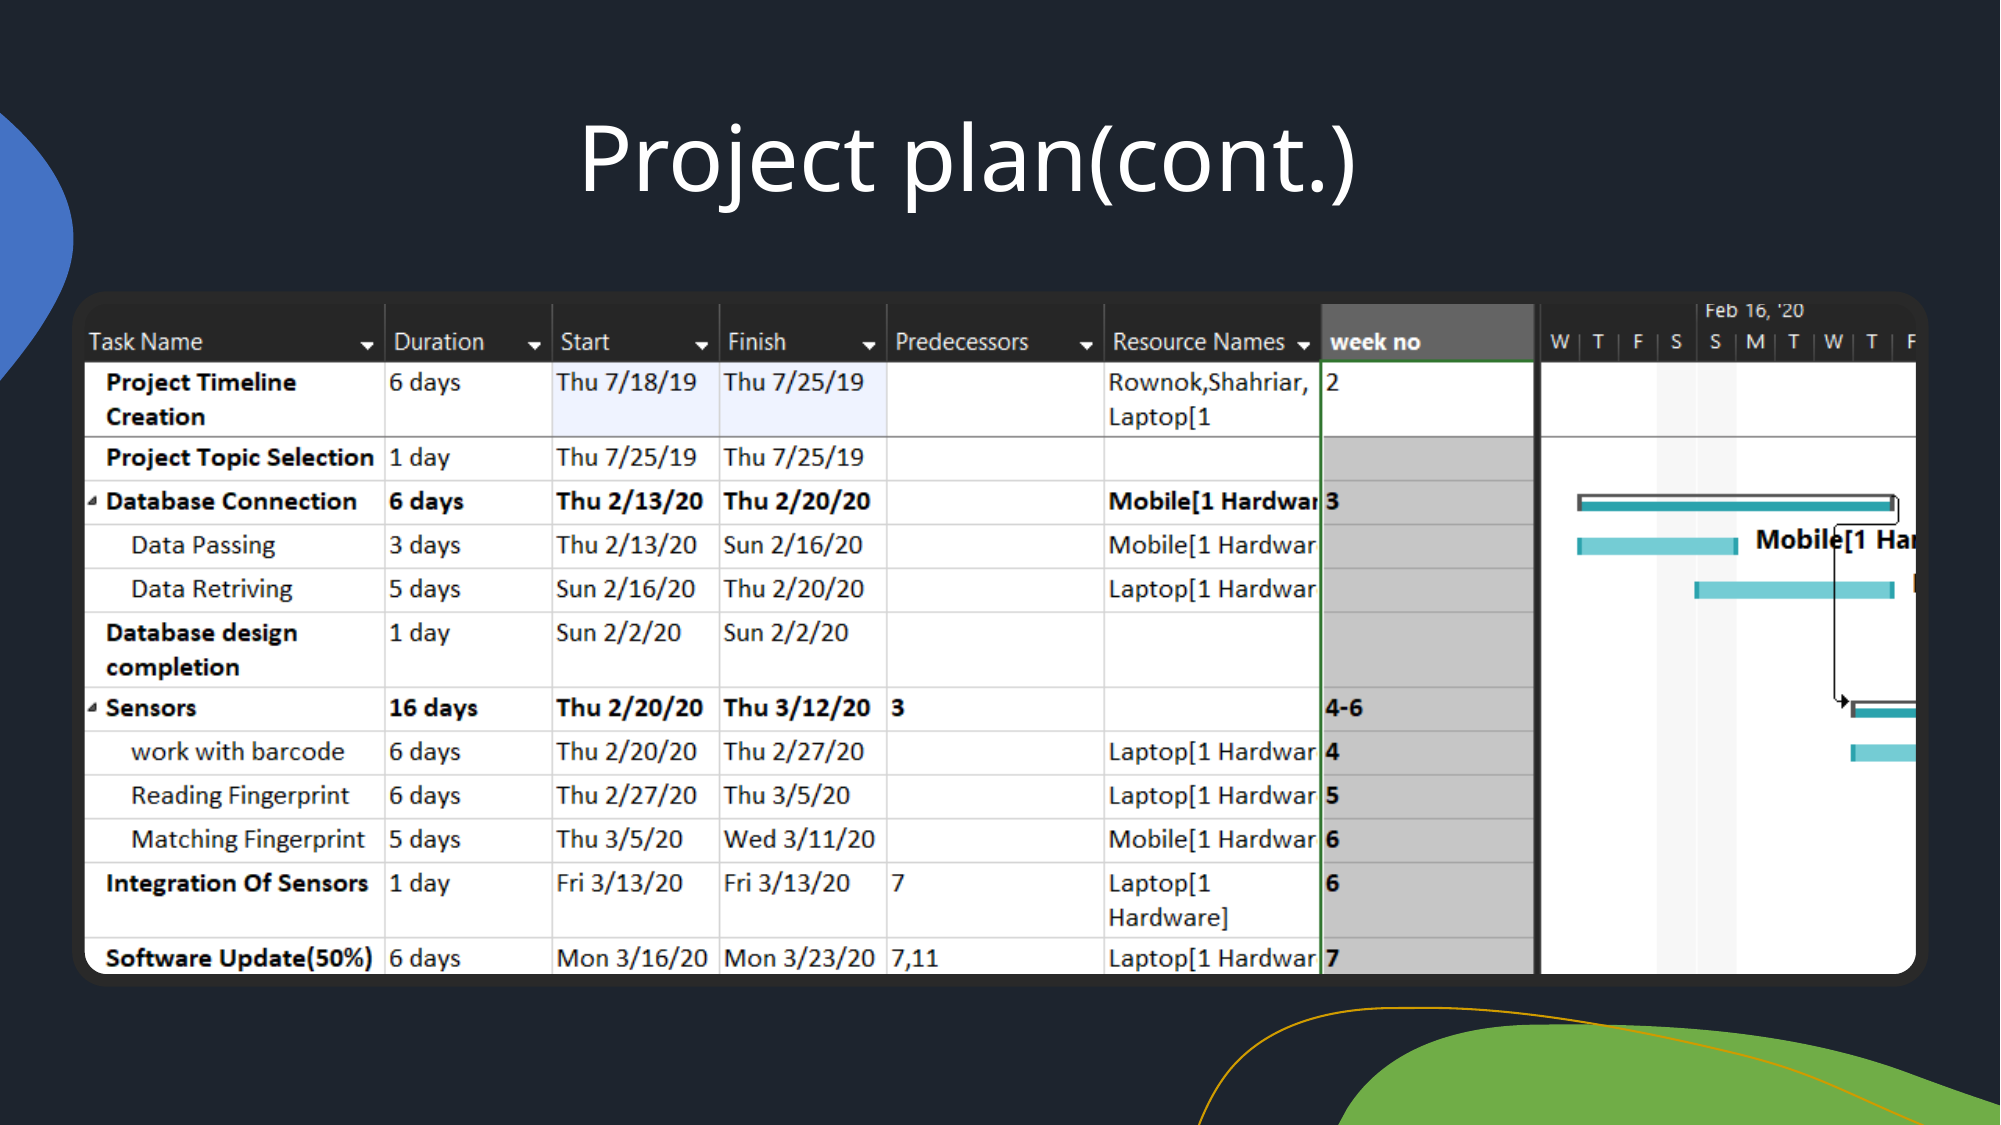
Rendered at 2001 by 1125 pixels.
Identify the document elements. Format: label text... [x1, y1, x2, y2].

picture [78, 297, 1923, 981]
text_box Project plan(cont.) [292, 61, 1643, 249]
